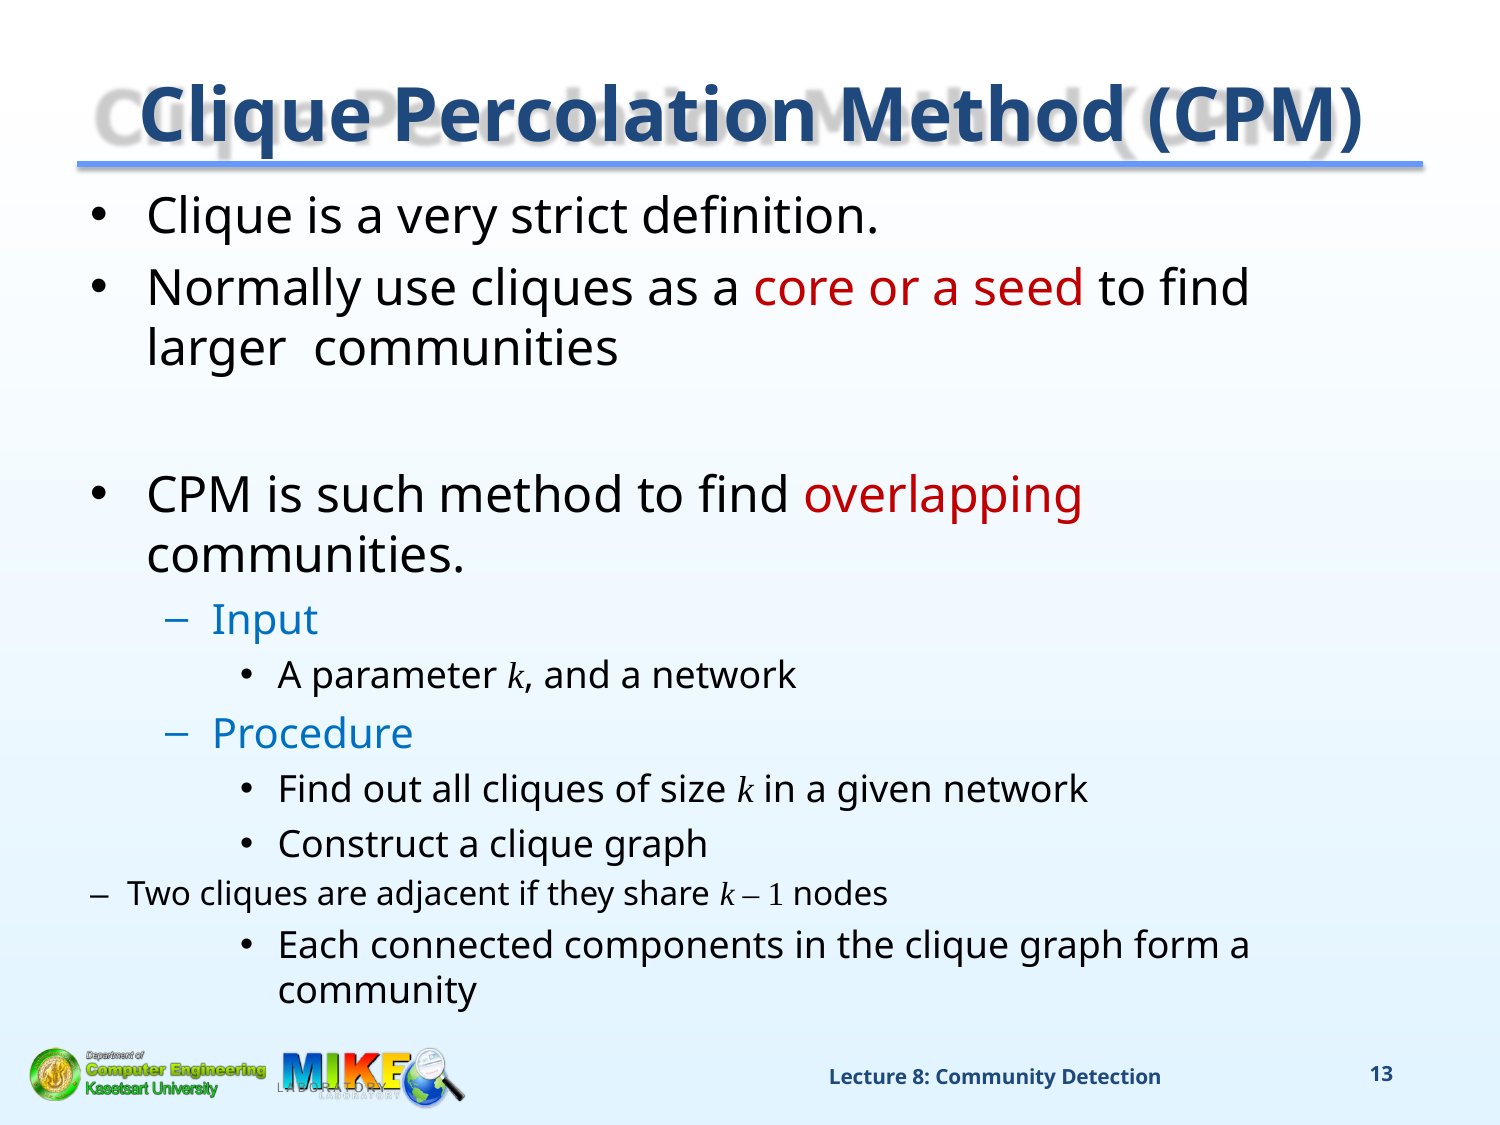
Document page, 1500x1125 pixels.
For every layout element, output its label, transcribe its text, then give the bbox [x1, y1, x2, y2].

text_box Clique is a very strict definition. Normally use cliques as a core or a seed to find larger communities CPM is such method to find overlapping communities. Input A parameter k, and a network Procedure Find out all cliques of size k in a given network Construct a clique graph – Two cliques are adjacent if they share k – 1 nodes Each connected components in the clique graph form a community [87, 183, 1387, 1012]
slide_number 13 [1365, 1065, 1401, 1091]
footer Lecture 8: Community Detection [826, 1065, 1170, 1091]
text_box [42, 41, 1391, 166]
picture [0, 0, 1500, 1125]
title Clique Percolation Method (CPM) [87, 65, 1413, 157]
